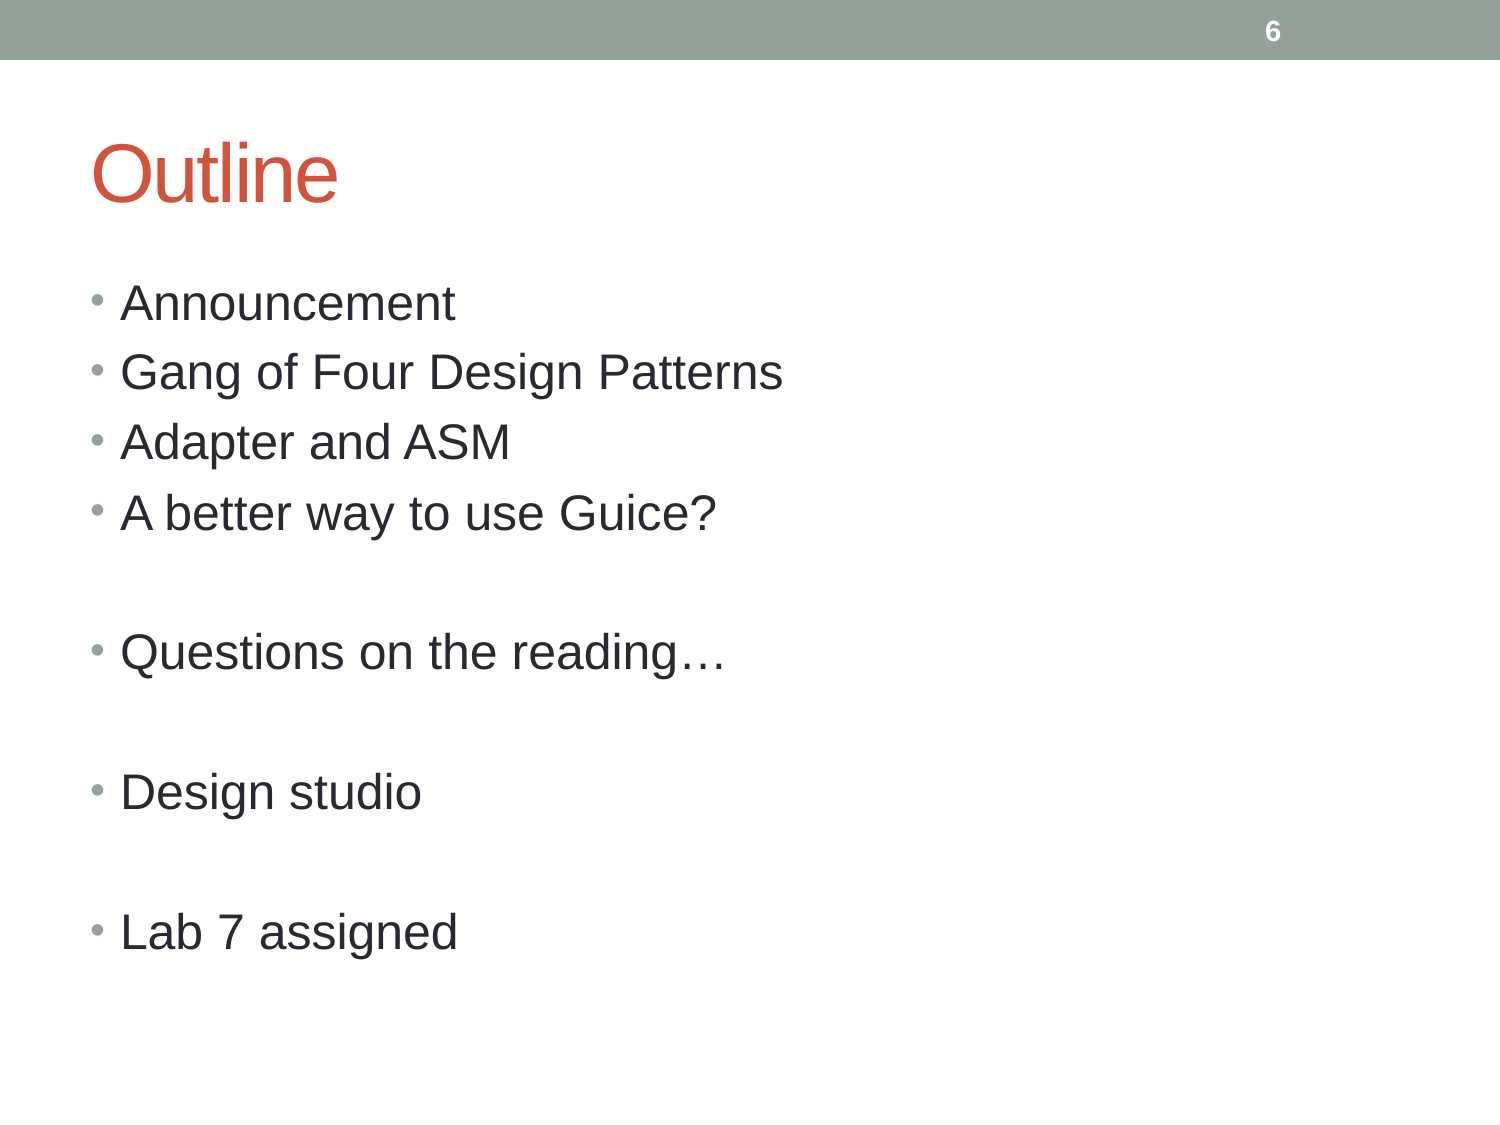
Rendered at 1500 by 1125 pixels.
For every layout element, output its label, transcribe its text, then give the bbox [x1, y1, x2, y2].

title Outline [75, 87, 1425, 250]
slide_number 6 [1250, 3, 1425, 57]
list Announcement Gang of Four Design Patterns Adapter and ASM A better way to use Guice? Questions on the reading… Design studio Lab 7 assigned [75, 262, 1425, 1063]
